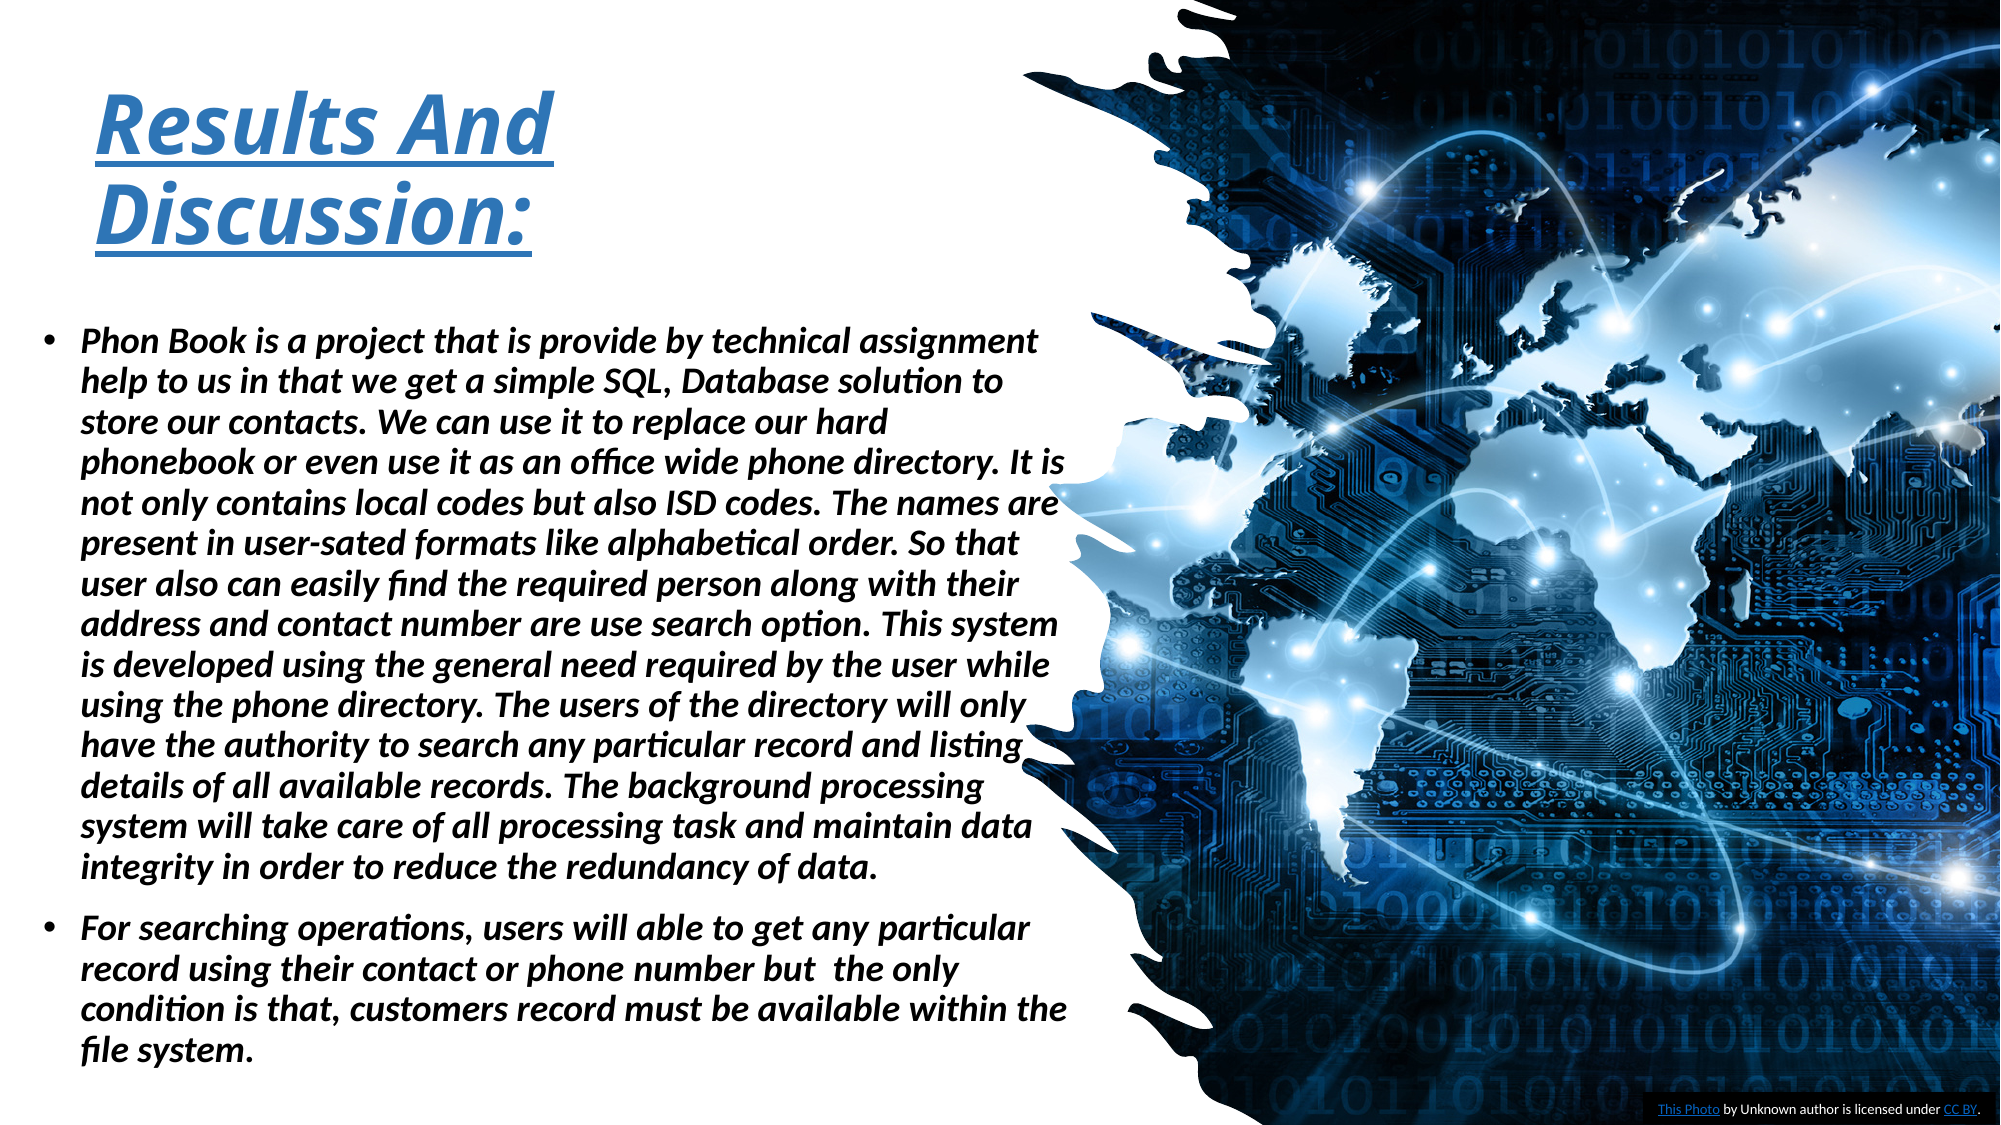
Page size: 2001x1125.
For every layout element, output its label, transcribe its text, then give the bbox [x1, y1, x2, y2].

picture [1021, 0, 2000, 1125]
text_box [0, 0, 1021, 1125]
list Phon Book is a project that is provide by technical assignment help to us in that we get a simple SQL, Database solution to store our contacts. We can use it to replace our hard phonebook or even use it as an office wide phone directory. It is not only contains local codes but also ISD codes. The names are present in user-sated formats like alphabetical order. So that user also can easily find the required person along with their address and contact number are use search option. This system is developed using the general need required by the user while using the phone directory. The users of the directory will only have the authority to search any particular record and listing details of all available records. The background processing system will take care of all processing task and maintain data integrity in order to reduce the redundancy of data. For searching operations, users will able to get any particular record using their contact or phone number but the only condition is that, customers record must be available within the file system. [28, 313, 1021, 1056]
title Results And Discussion: [79, 24, 941, 313]
